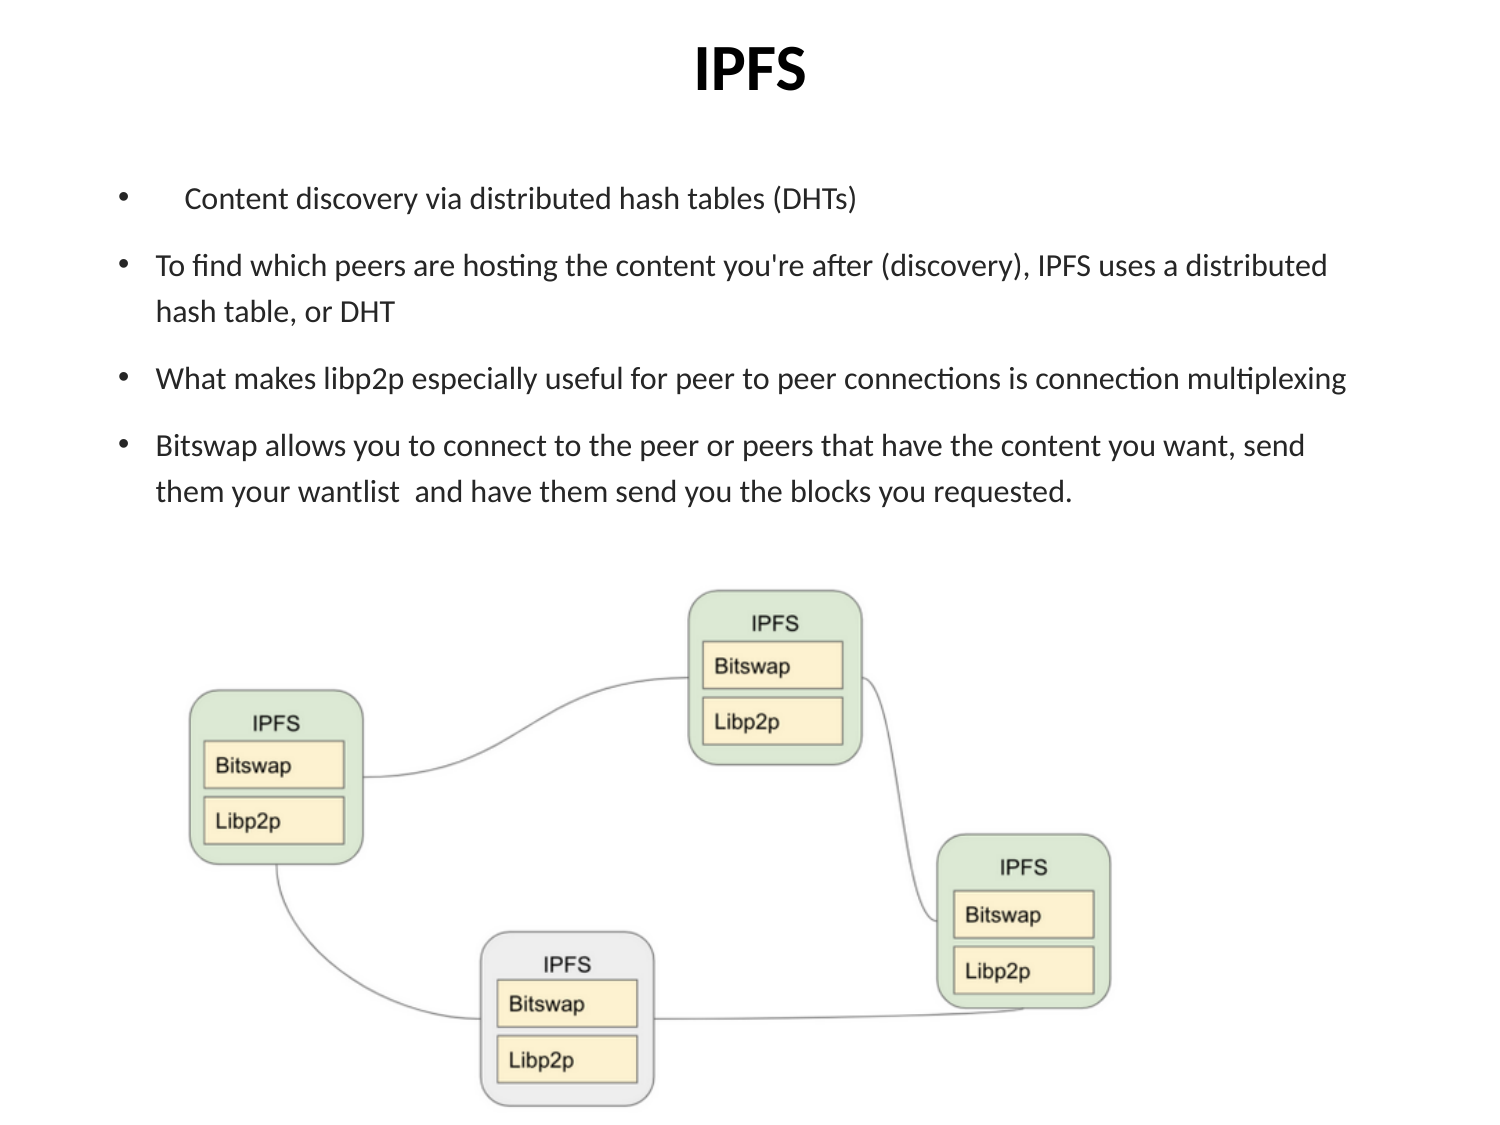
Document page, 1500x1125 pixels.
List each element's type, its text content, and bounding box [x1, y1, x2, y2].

title IPFS [103, 25, 1397, 112]
list Content discovery via distributed hash tables (DHTs) To find which peers are hosting the content you're after (discovery), IPFS uses a distributed hash table, or DHT What makes libp2p especially useful for peer to peer connections is connection multiplexing Bitswap allows you to connect to the peer or peers that have the content you want, send them your wantlist and have them send you the blocks you requested. [103, 162, 1397, 1082]
picture [162, 546, 1141, 1125]
